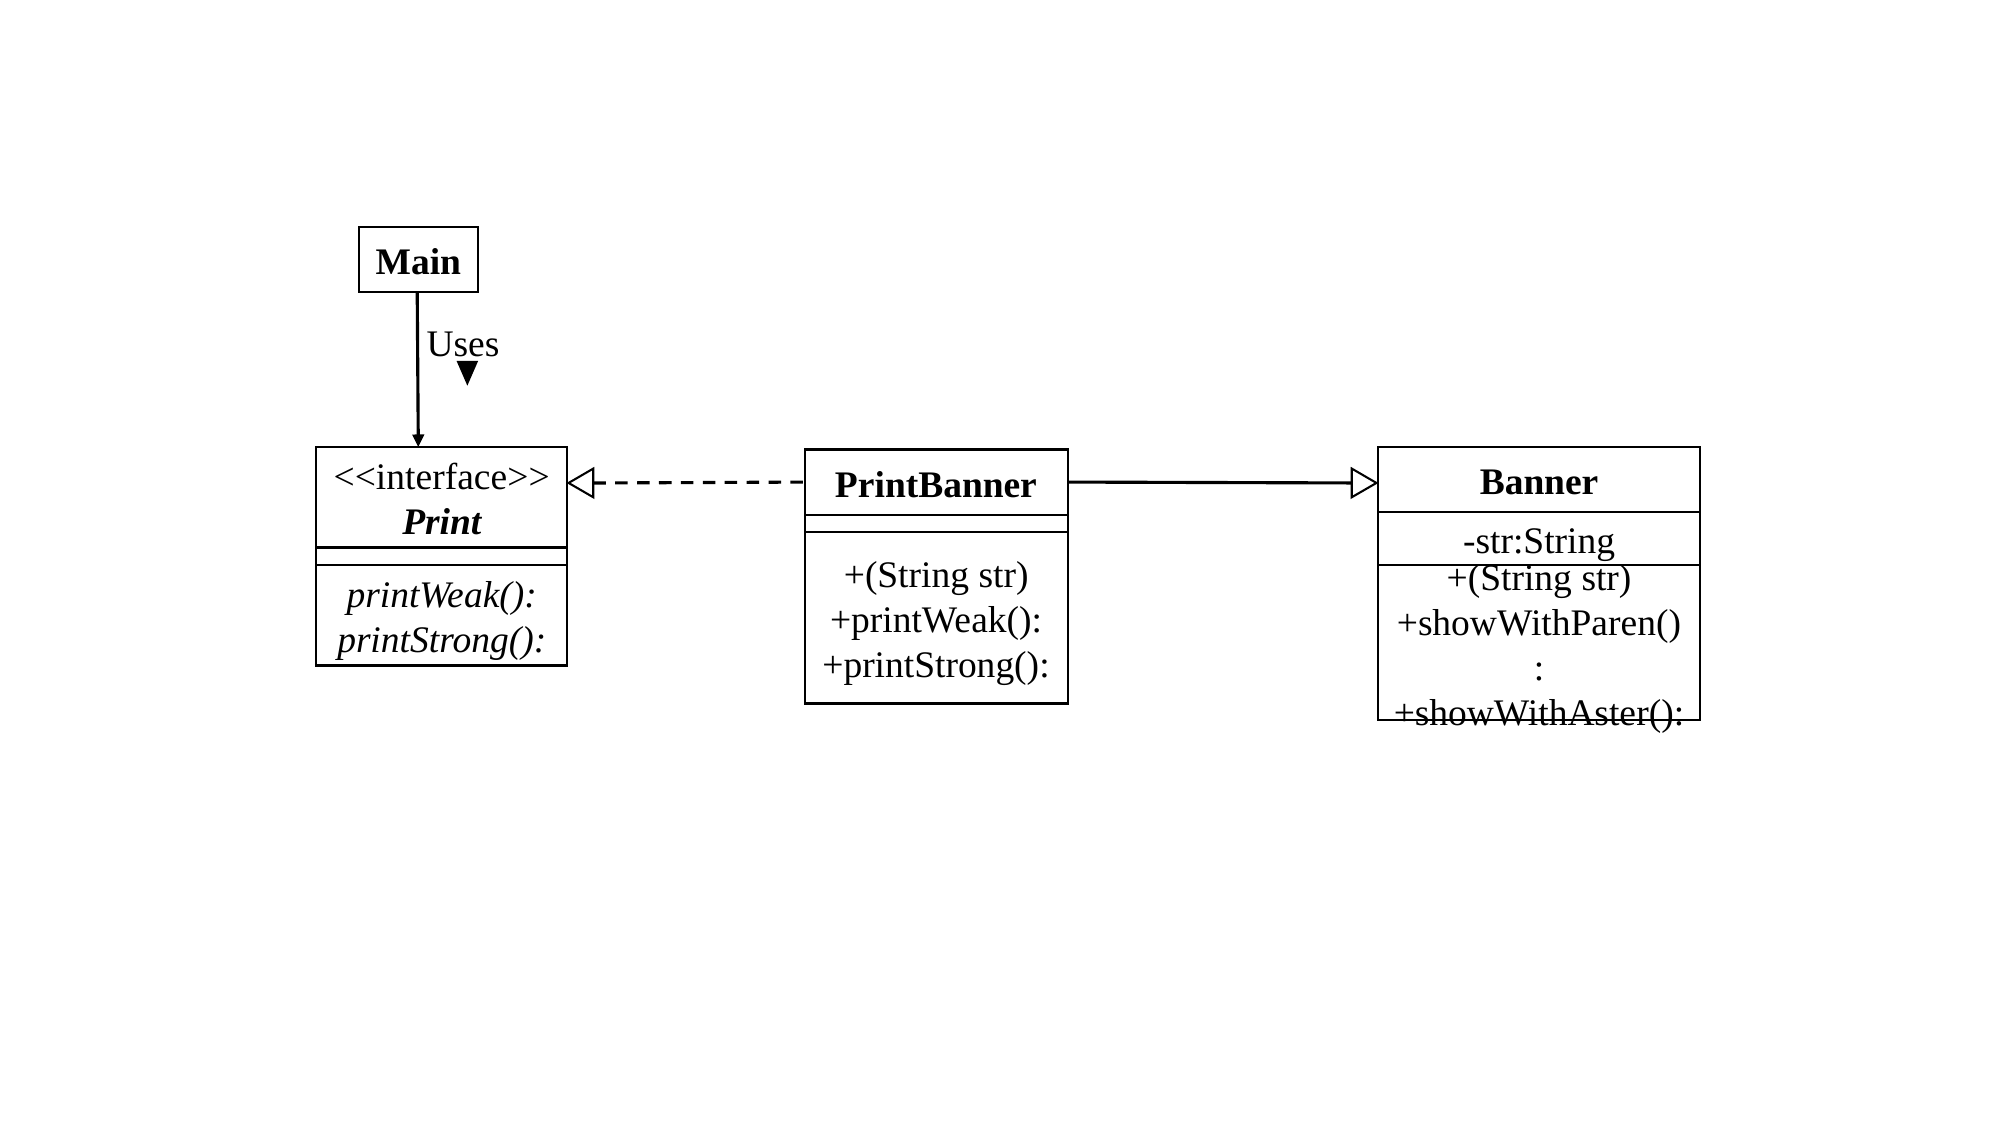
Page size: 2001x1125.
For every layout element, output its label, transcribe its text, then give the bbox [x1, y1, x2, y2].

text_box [316, 446, 568, 666]
text_box PrintBanner [804, 448, 1069, 514]
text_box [1067, 468, 1377, 498]
text_box Main [358, 226, 479, 293]
text_box [456, 360, 479, 386]
text_box Uses [419, 311, 581, 372]
text_box +(String str) +printWeak(): +printStrong(): [804, 531, 1069, 705]
text_box -str:String [1377, 511, 1701, 564]
text_box Uses [411, 311, 417, 372]
text_box [804, 514, 1069, 531]
text_box Banner [1377, 446, 1701, 511]
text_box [568, 468, 805, 498]
text_box +(String str) +showWithParen(): +showWithAster(): [1377, 564, 1701, 721]
